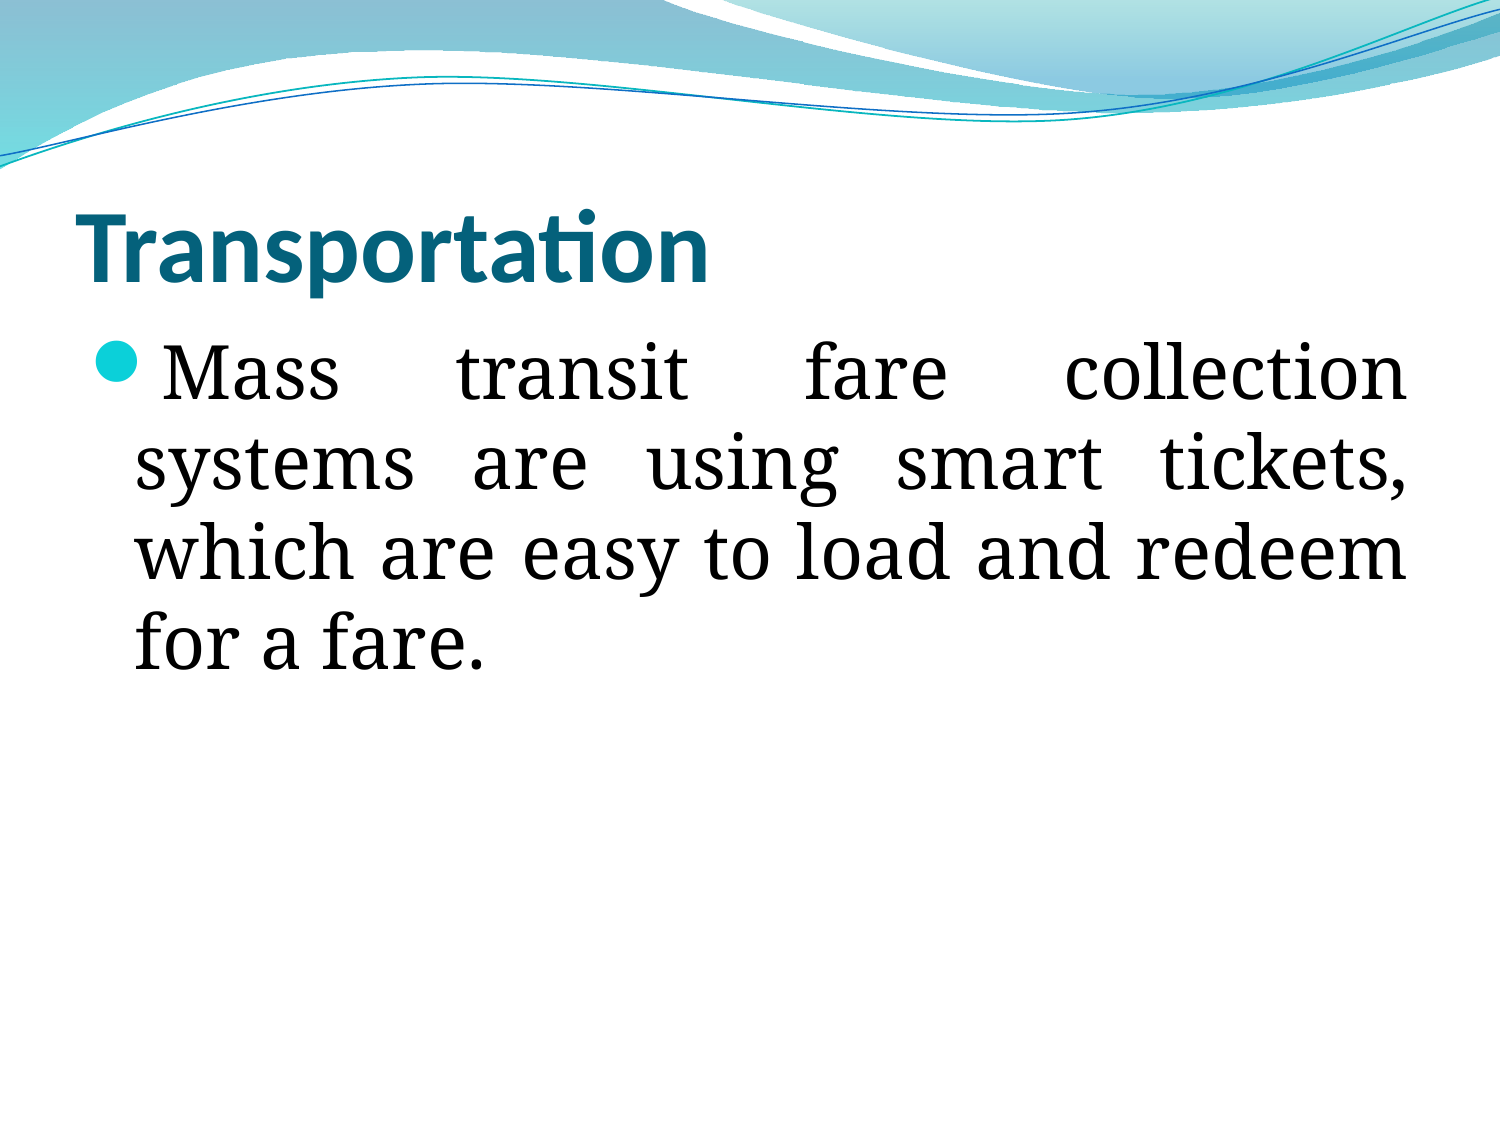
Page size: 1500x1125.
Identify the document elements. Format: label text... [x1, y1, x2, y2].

title Transportation [75, 115, 1425, 303]
list Mass transit fare collection systems are using smart tickets, which are easy to load and redeem for a fare. [75, 317, 1425, 1038]
